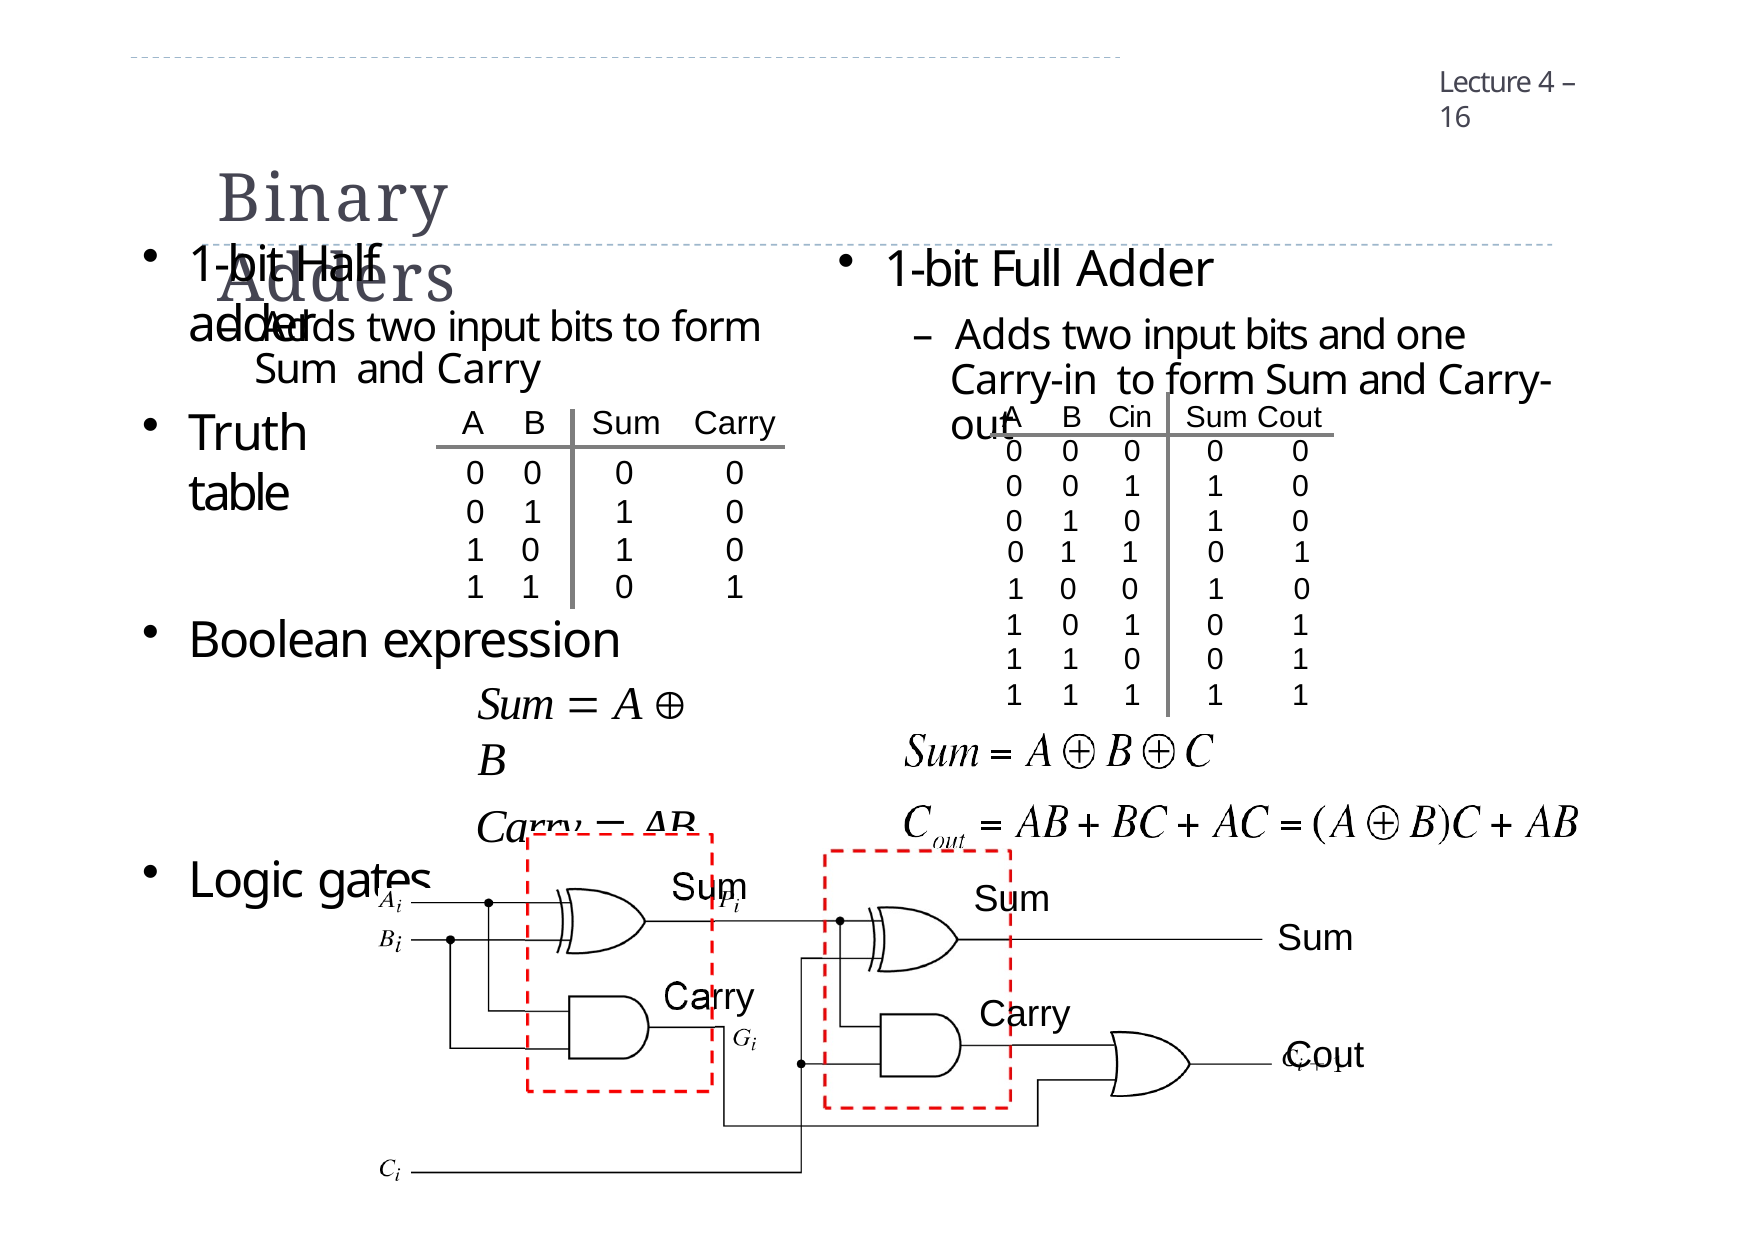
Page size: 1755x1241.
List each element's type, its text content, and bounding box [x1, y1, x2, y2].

text_box 0 0 0 [1290, 428, 1312, 531]
text_box [1014, 804, 1068, 837]
text_box Sum [971, 871, 1053, 919]
text_box 0 0 [723, 449, 747, 531]
table_cell 1 [461, 571, 503, 600]
text_box 1-bit Full Adder – Adds two input bits and one Carry-in to form Sum and Carry-out [835, 222, 1586, 448]
text_box [1453, 805, 1481, 838]
table_header 0 [503, 531, 578, 571]
title Binary Adders [215, 152, 685, 297]
text_box [1262, 906, 1371, 968]
text_box 0 0 0 1 [463, 449, 543, 531]
text_box [1313, 804, 1326, 846]
text_box 1-bit Half adder [139, 229, 510, 352]
text_box 0 0 0 0 0 1 0 1 0 [1003, 434, 1142, 531]
text_box Cout [1283, 1028, 1367, 1076]
table_cell 1 [680, 571, 875, 608]
text_box 0 1 [612, 449, 637, 531]
table_cell 1 [503, 571, 578, 600]
text_box [1328, 804, 1356, 837]
text_box A B Cin Sum Cout [999, 394, 1334, 434]
text_box [1189, 823, 1199, 827]
table_header 1 [578, 531, 680, 571]
text_box Boolean expression Sum  A  B Carry  AB Logic gates [140, 600, 704, 908]
table_header 1 [461, 531, 503, 571]
table_cell 1 [875, 571, 1042, 608]
text_box [1063, 734, 1095, 769]
text_box [1105, 734, 1132, 766]
table_header 0 [875, 531, 1042, 571]
text_box [1186, 734, 1214, 767]
text_box [1142, 734, 1175, 769]
text_box [904, 805, 965, 848]
text_box 0 1 1 [1204, 434, 1227, 531]
text_box m [715, 860, 751, 908]
text_box [1491, 823, 1501, 827]
text_box 0 0 1 [1204, 608, 1227, 712]
text_box – Adds two input bits to form Sum and Carry [214, 297, 815, 393]
table_header 1 [1100, 531, 1173, 571]
text_box [1367, 805, 1399, 840]
text_box [822, 848, 1013, 1110]
table_cell 0 [1100, 571, 1173, 608]
table_cell 0 [1042, 571, 1100, 608]
text_box A B Sum Carry [459, 398, 777, 442]
text_box [904, 734, 979, 767]
text_box Truth table [139, 398, 420, 521]
table_cell 1 [1173, 571, 1259, 608]
text_box [1024, 733, 1052, 766]
text_box Lecture 4 – 16 [1436, 61, 1614, 134]
text_box Carry [977, 986, 1073, 1034]
table_header 1 [1042, 531, 1100, 571]
table_header 0 [1173, 531, 1259, 571]
text_box 1 1 1 [1290, 602, 1312, 712]
text_box 1 0 1 1 1 0 1 1 1 [1003, 608, 1142, 712]
text_box [1211, 804, 1239, 837]
text_box [1241, 805, 1269, 838]
text_box rry [717, 969, 757, 1017]
text_box [525, 831, 715, 1094]
table_header 1 [1259, 531, 1315, 571]
text_box [1111, 805, 1137, 837]
table_header 0 [680, 531, 875, 571]
text_box Sum [1275, 911, 1357, 959]
table_cell 0 [1259, 571, 1315, 608]
table_cell 0 [578, 571, 680, 600]
text_box [378, 888, 1342, 1181]
text_box [1140, 805, 1168, 838]
text_box [1078, 823, 1088, 827]
text_box [1524, 804, 1578, 837]
text_box [1409, 804, 1449, 846]
text_box [1502, 823, 1512, 827]
